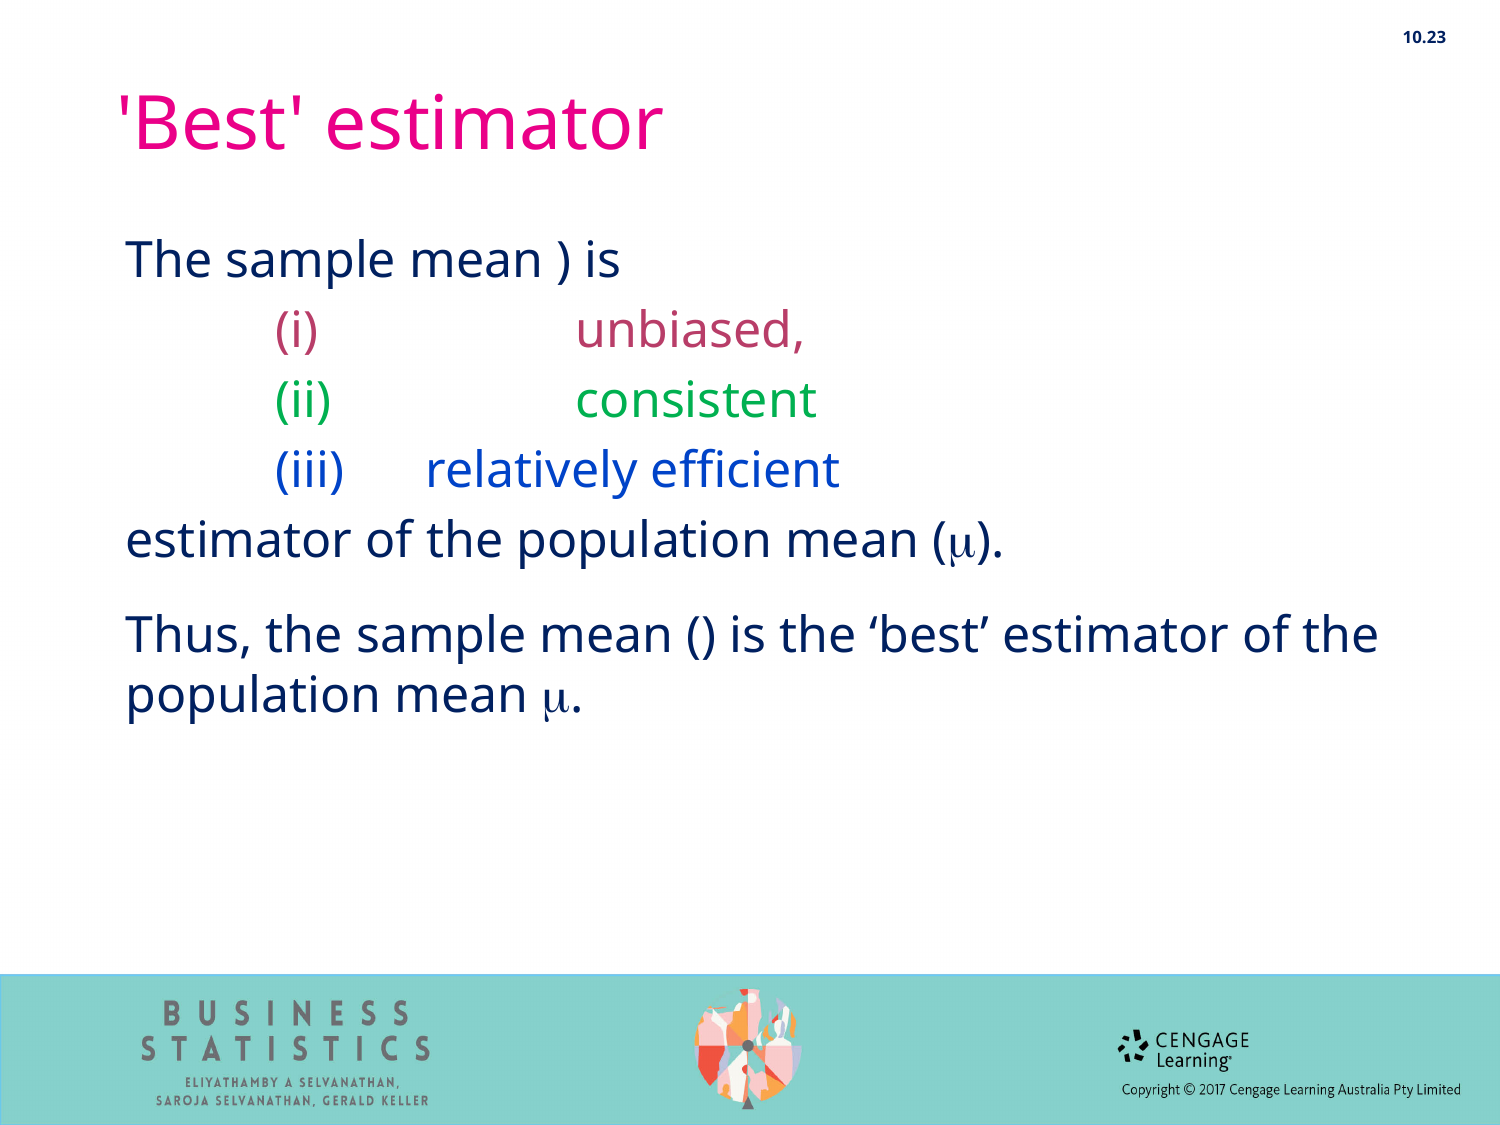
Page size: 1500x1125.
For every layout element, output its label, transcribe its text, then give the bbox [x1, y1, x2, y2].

title 'Best' estimator [101, 66, 1376, 173]
text_box 10.23 [1387, 0, 1500, 60]
picture [0, 0, 1500, 1125]
